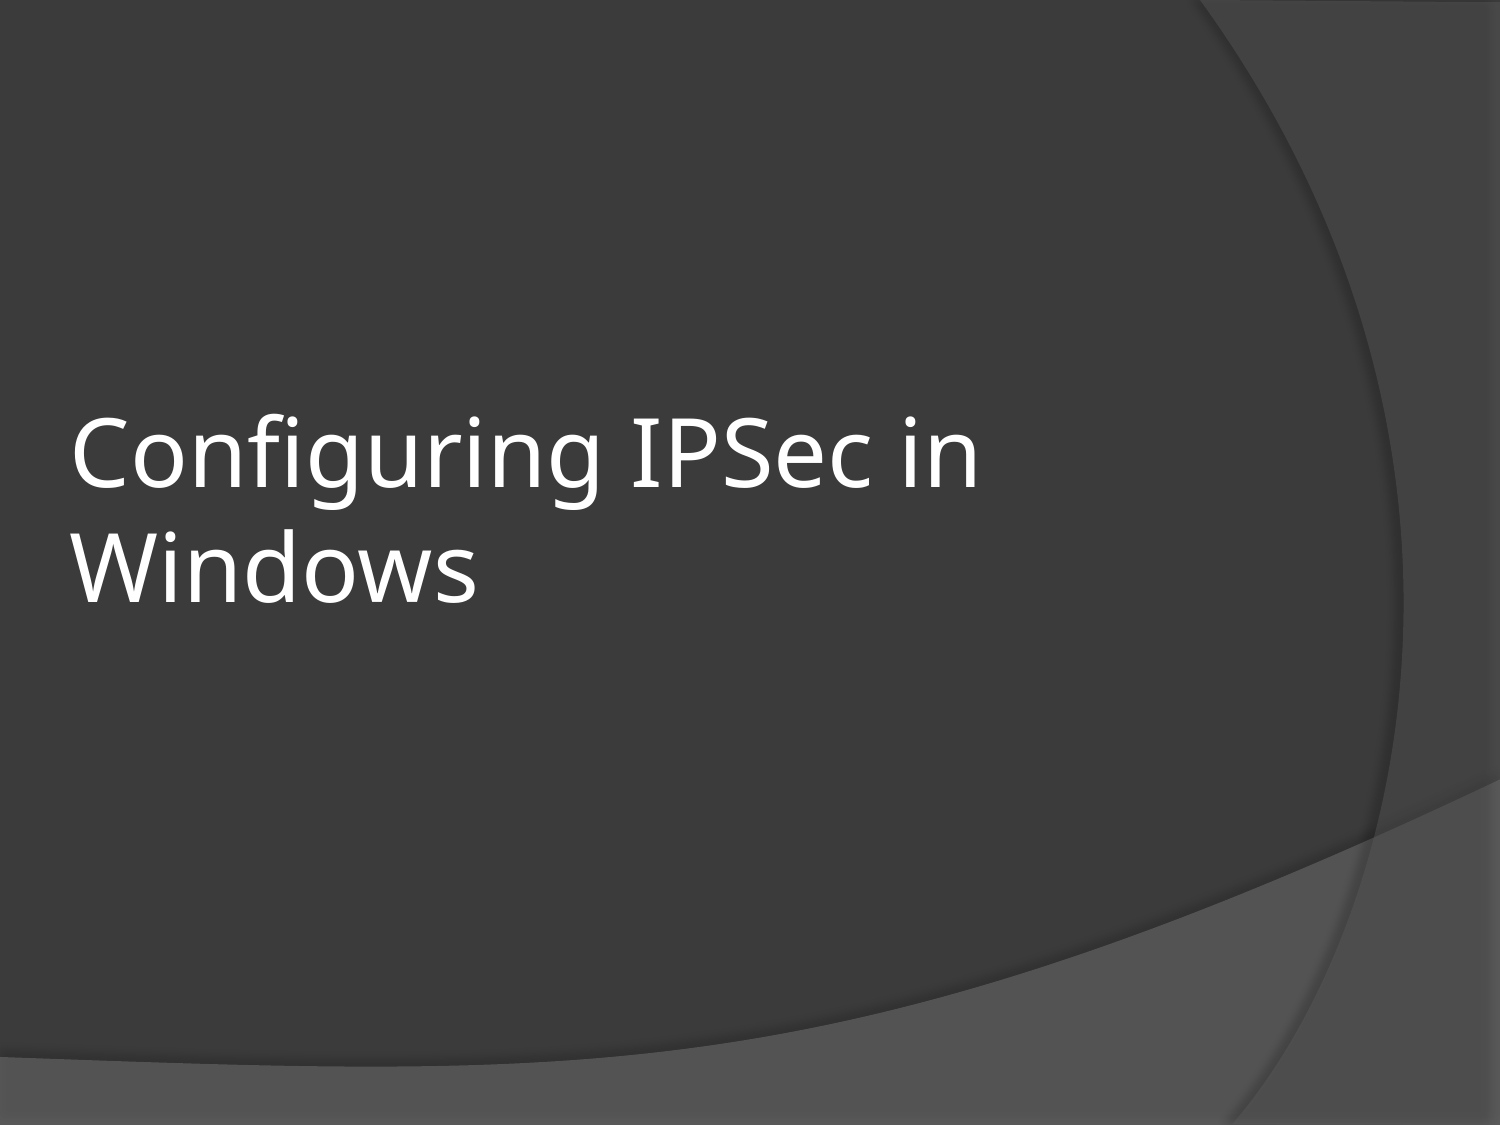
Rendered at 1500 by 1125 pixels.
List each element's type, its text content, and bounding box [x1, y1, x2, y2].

title Configuring IPSec in Windows [62, 412, 1413, 601]
